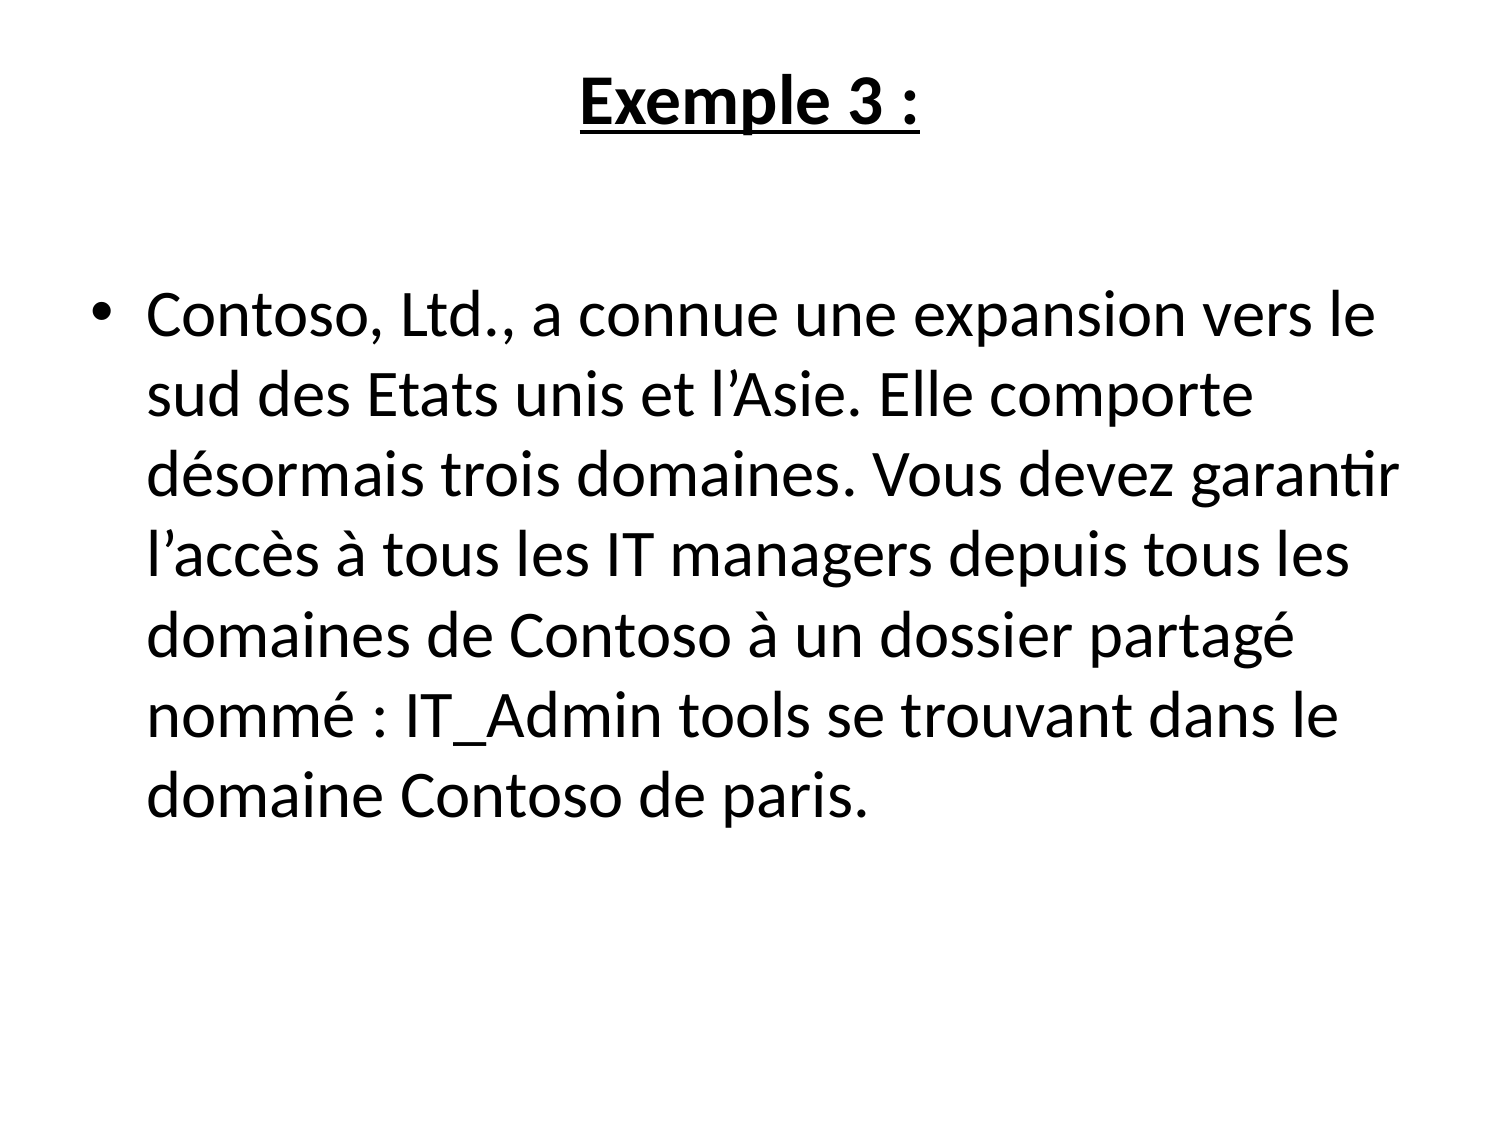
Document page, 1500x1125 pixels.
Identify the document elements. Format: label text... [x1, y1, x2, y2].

title Exemple 3 : [75, 45, 1425, 233]
list Contoso, Ltd., a connue une expansion vers le sud des Etats unis et l’Asie. Elle comporte désormais trois domaines. Vous devez garantir l’accès à tous les IT managers depuis tous les domaines de Contoso à un dossier partagé nommé : IT_Admin tools se trouvant dans le domaine Contoso de paris. [75, 262, 1425, 1005]
